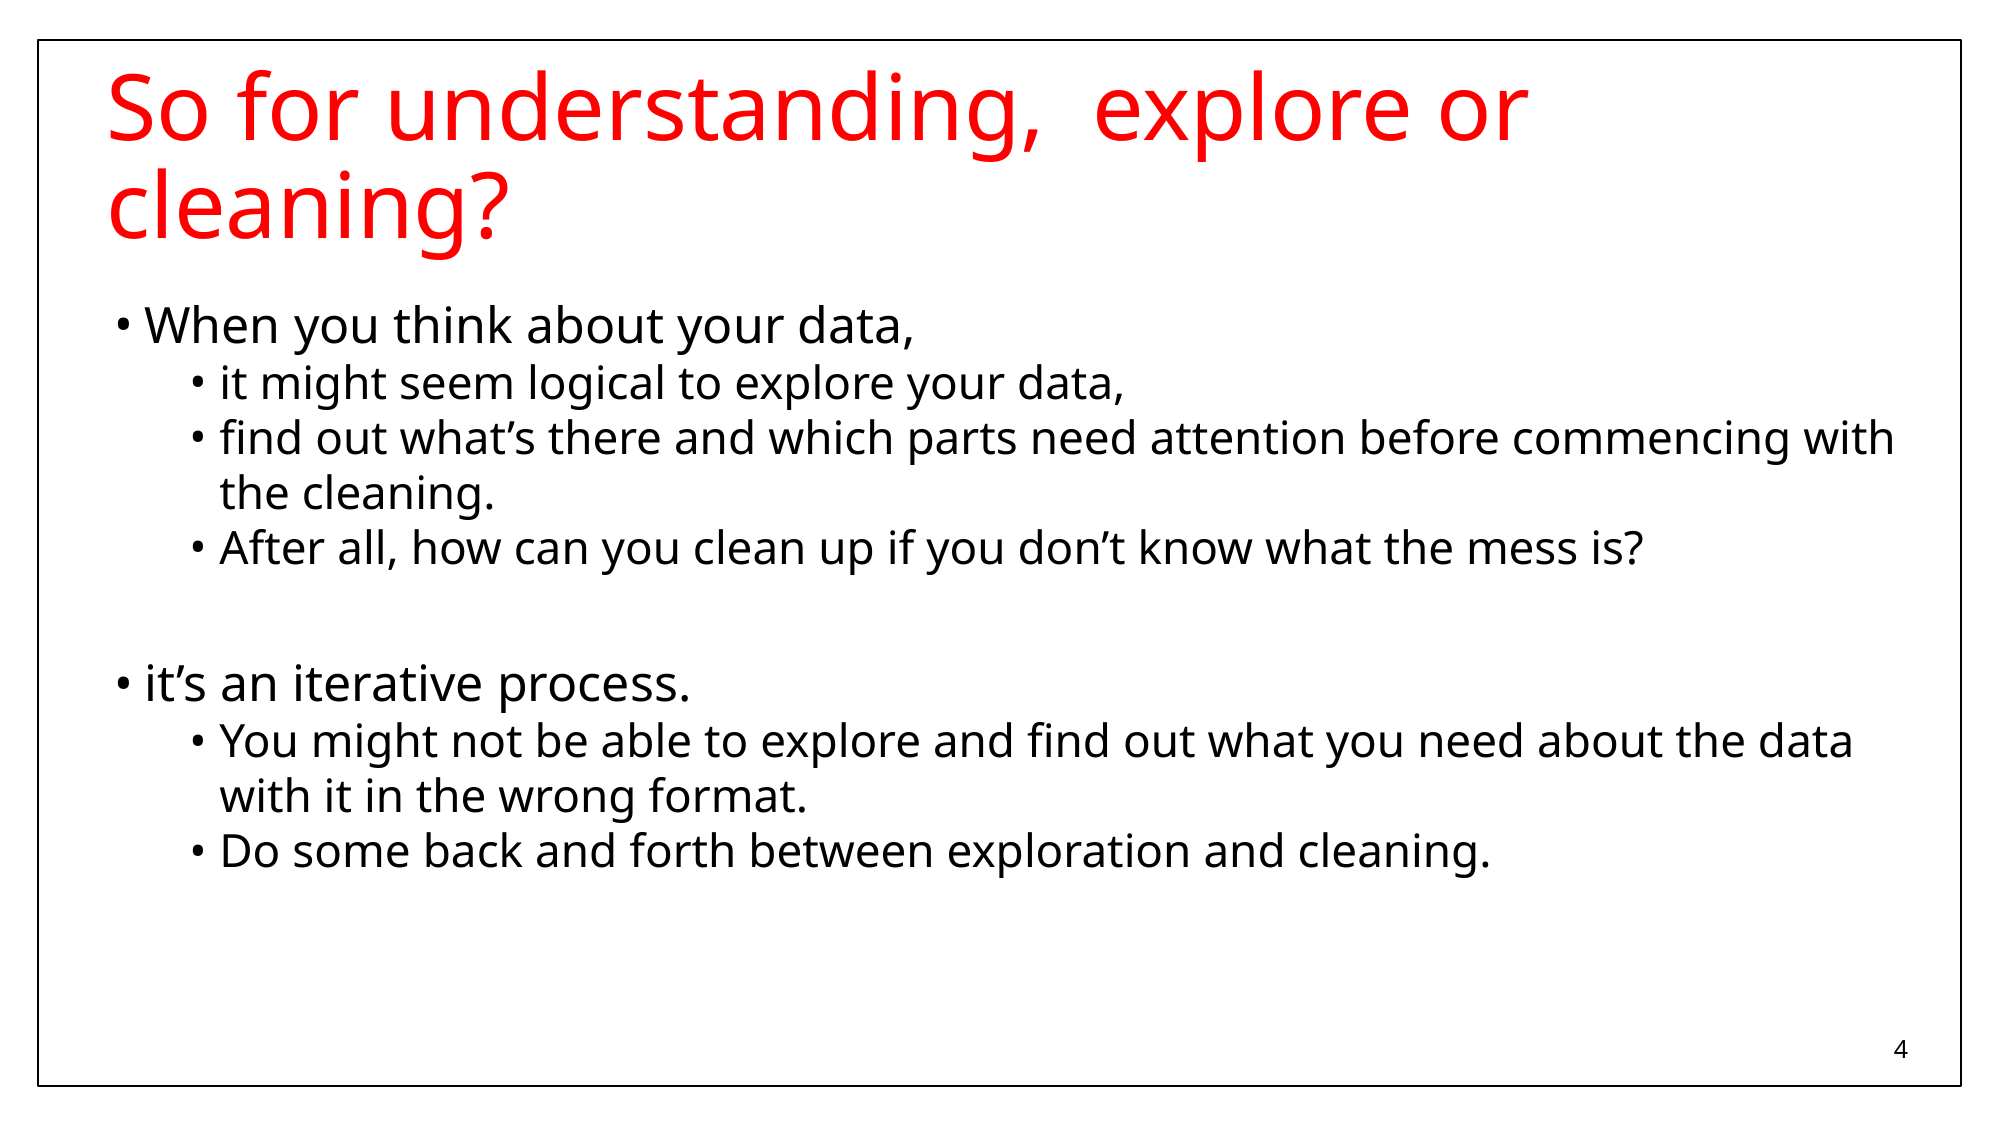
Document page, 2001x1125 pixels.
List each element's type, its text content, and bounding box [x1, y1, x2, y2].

slide_number 4 [1643, 1020, 1924, 1081]
list When you think about your data, it might seem logical to explore your data, find out what’s there and which parts need attention before commencing with the cleaning. After all, how can you clean up if you don’t know what the mess is? it’s an iterative process. You might not be able to explore and find out what you need about the data with it in the wrong format. Do some back and forth between exploration and cleaning. [91, 286, 1924, 997]
title So for understanding, explore or cleaning? [91, 48, 1924, 271]
